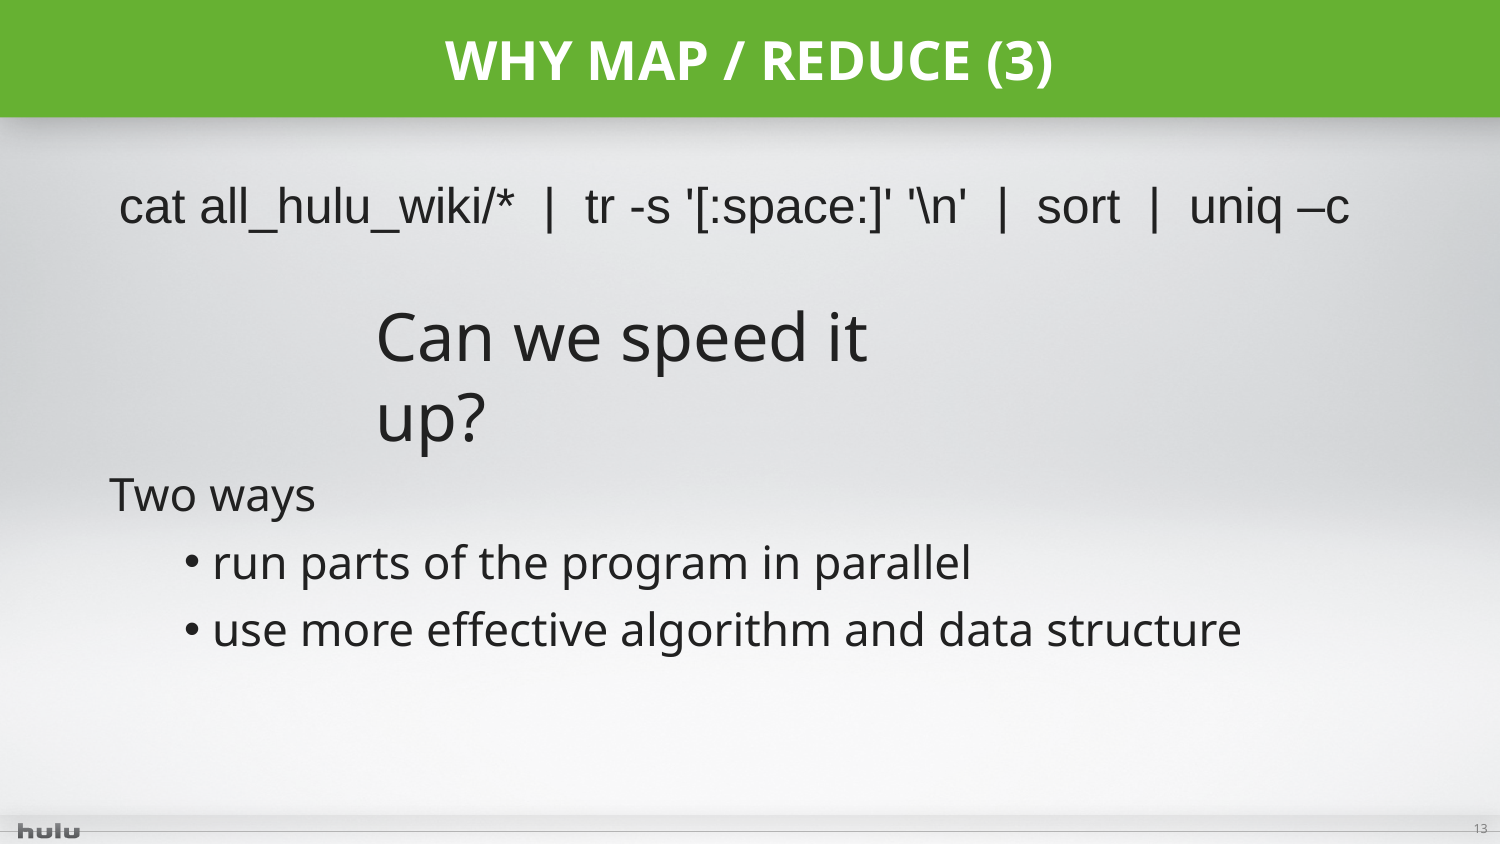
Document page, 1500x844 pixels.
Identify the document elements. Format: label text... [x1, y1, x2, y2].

text_box cat all_hulu_wiki/* | tr -s '[:space:]' '\n' | sort | uniq –c [104, 165, 1366, 241]
title Why map / reduce (3) [0, 0, 1500, 118]
footer [99, 815, 1462, 844]
list Two ways run parts of the program in parallel use more effective algorithm and data structure [94, 458, 1469, 690]
slide_number 13 [1462, 815, 1500, 844]
text_box Can we speed it up? [359, 287, 1006, 410]
picture [0, 822, 99, 844]
picture [0, 118, 1500, 815]
